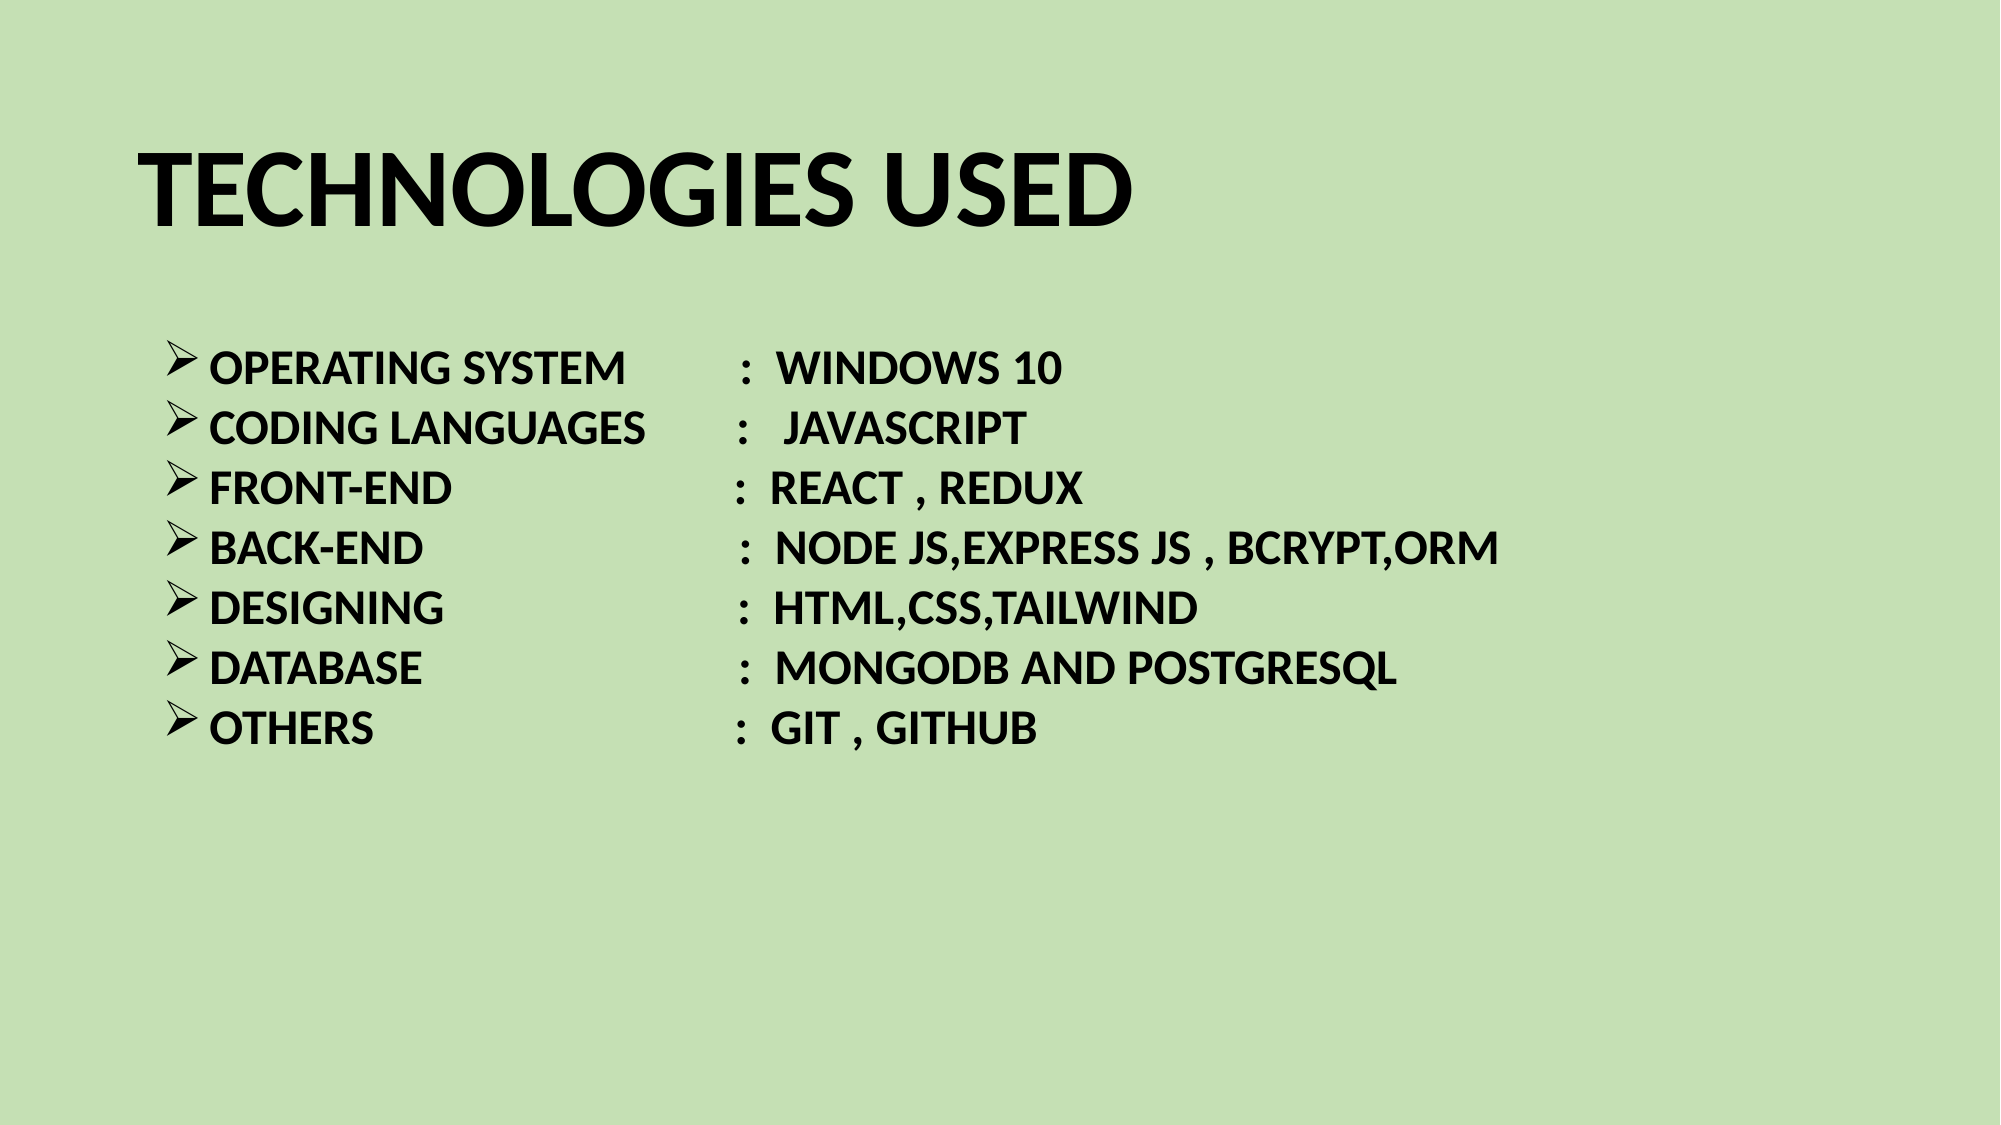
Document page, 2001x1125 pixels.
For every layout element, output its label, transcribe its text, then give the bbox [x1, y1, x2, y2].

text_box TECHNOLOGIES USED [122, 106, 1655, 256]
text_box OPERATING SYSTEM : WINDOWS 10 CODING LANGUAGES : JAVASCRIPT FRONT-END : REACT , REDUX BACK-END : NODE JS,EXPRESS JS , BCRYPT,ORM DESIGNING : HTML,CSS,TAILWIND DATABASE : MONGODB AND POSTGRESQL OTHERS : GIT , GITHUB [147, 327, 1727, 763]
